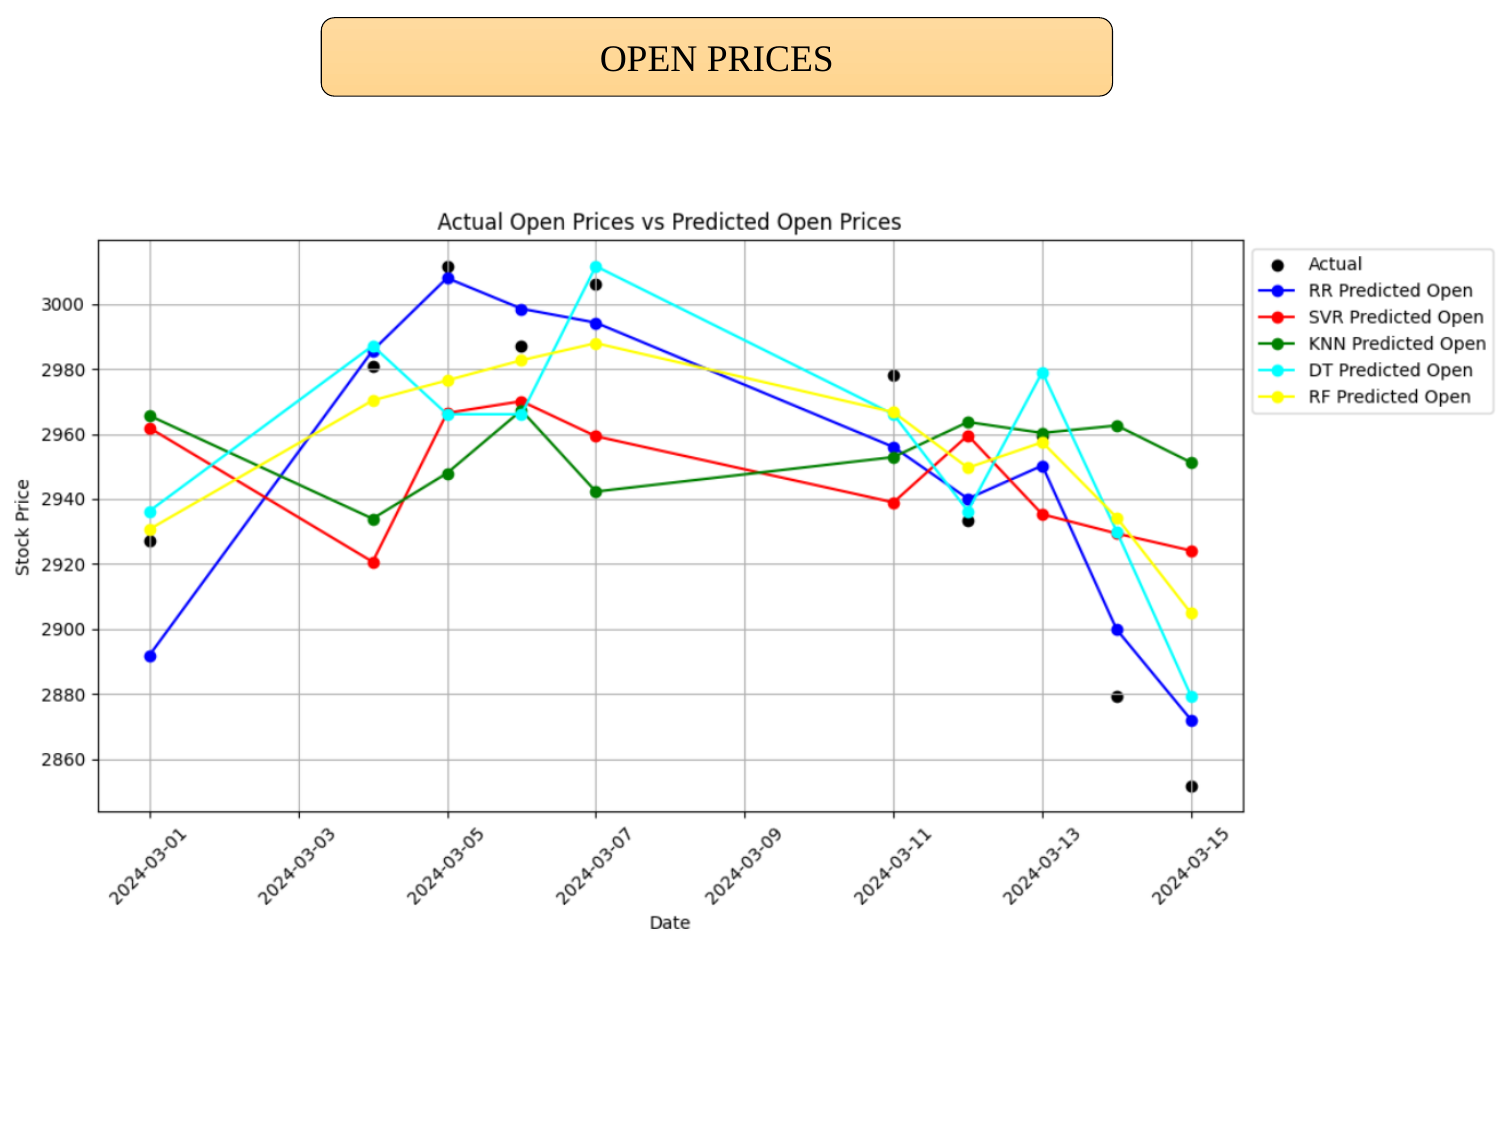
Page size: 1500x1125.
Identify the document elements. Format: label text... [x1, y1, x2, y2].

picture [0, 183, 1500, 941]
text_box OPEN PRICES [320, 17, 1114, 97]
